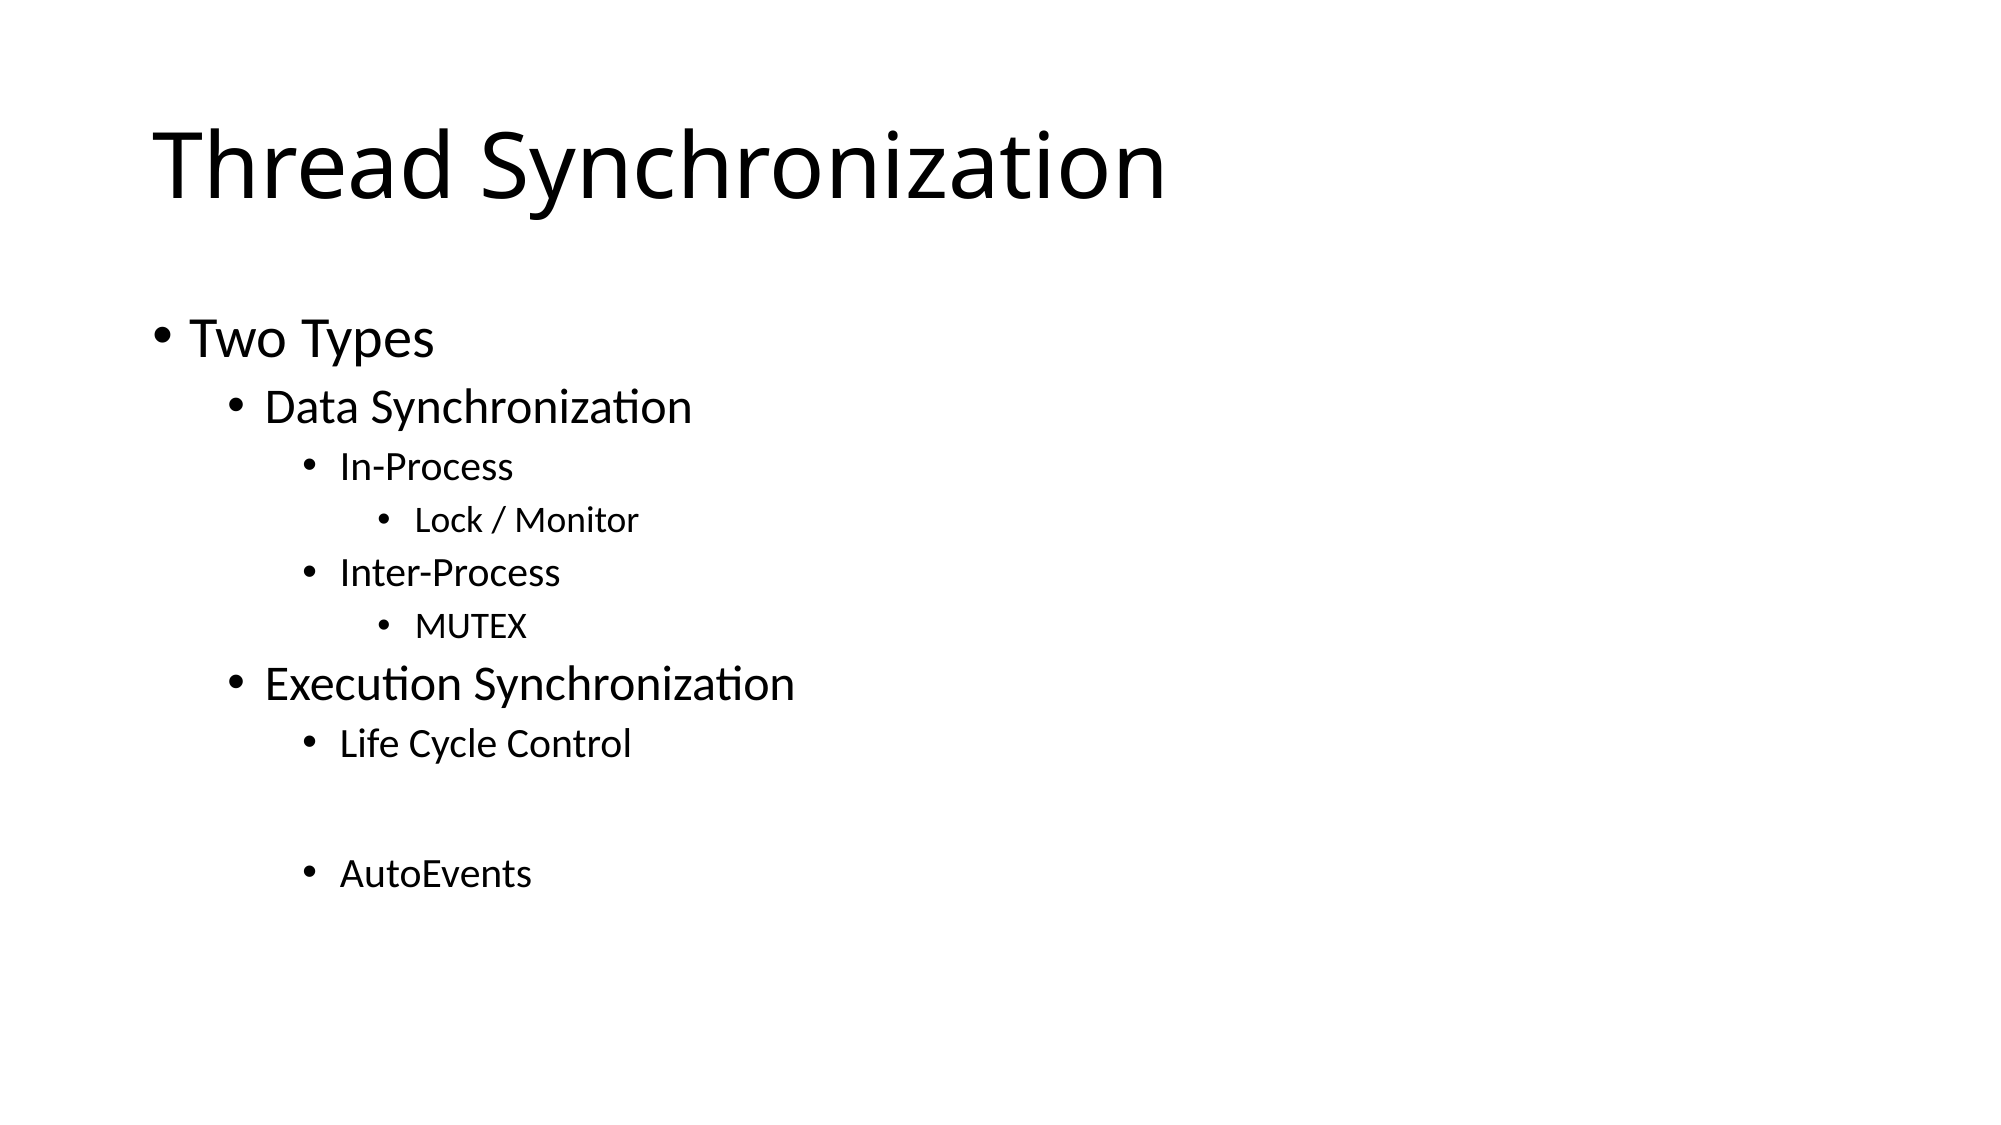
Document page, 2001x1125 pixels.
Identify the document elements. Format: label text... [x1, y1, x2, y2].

title Thread Synchronization [137, 59, 1863, 278]
list Two Types Data Synchronization In-Process Lock / Monitor Inter-Process MUTEX Execution Synchronization Life Cycle Control AutoEvents [137, 299, 1863, 1014]
